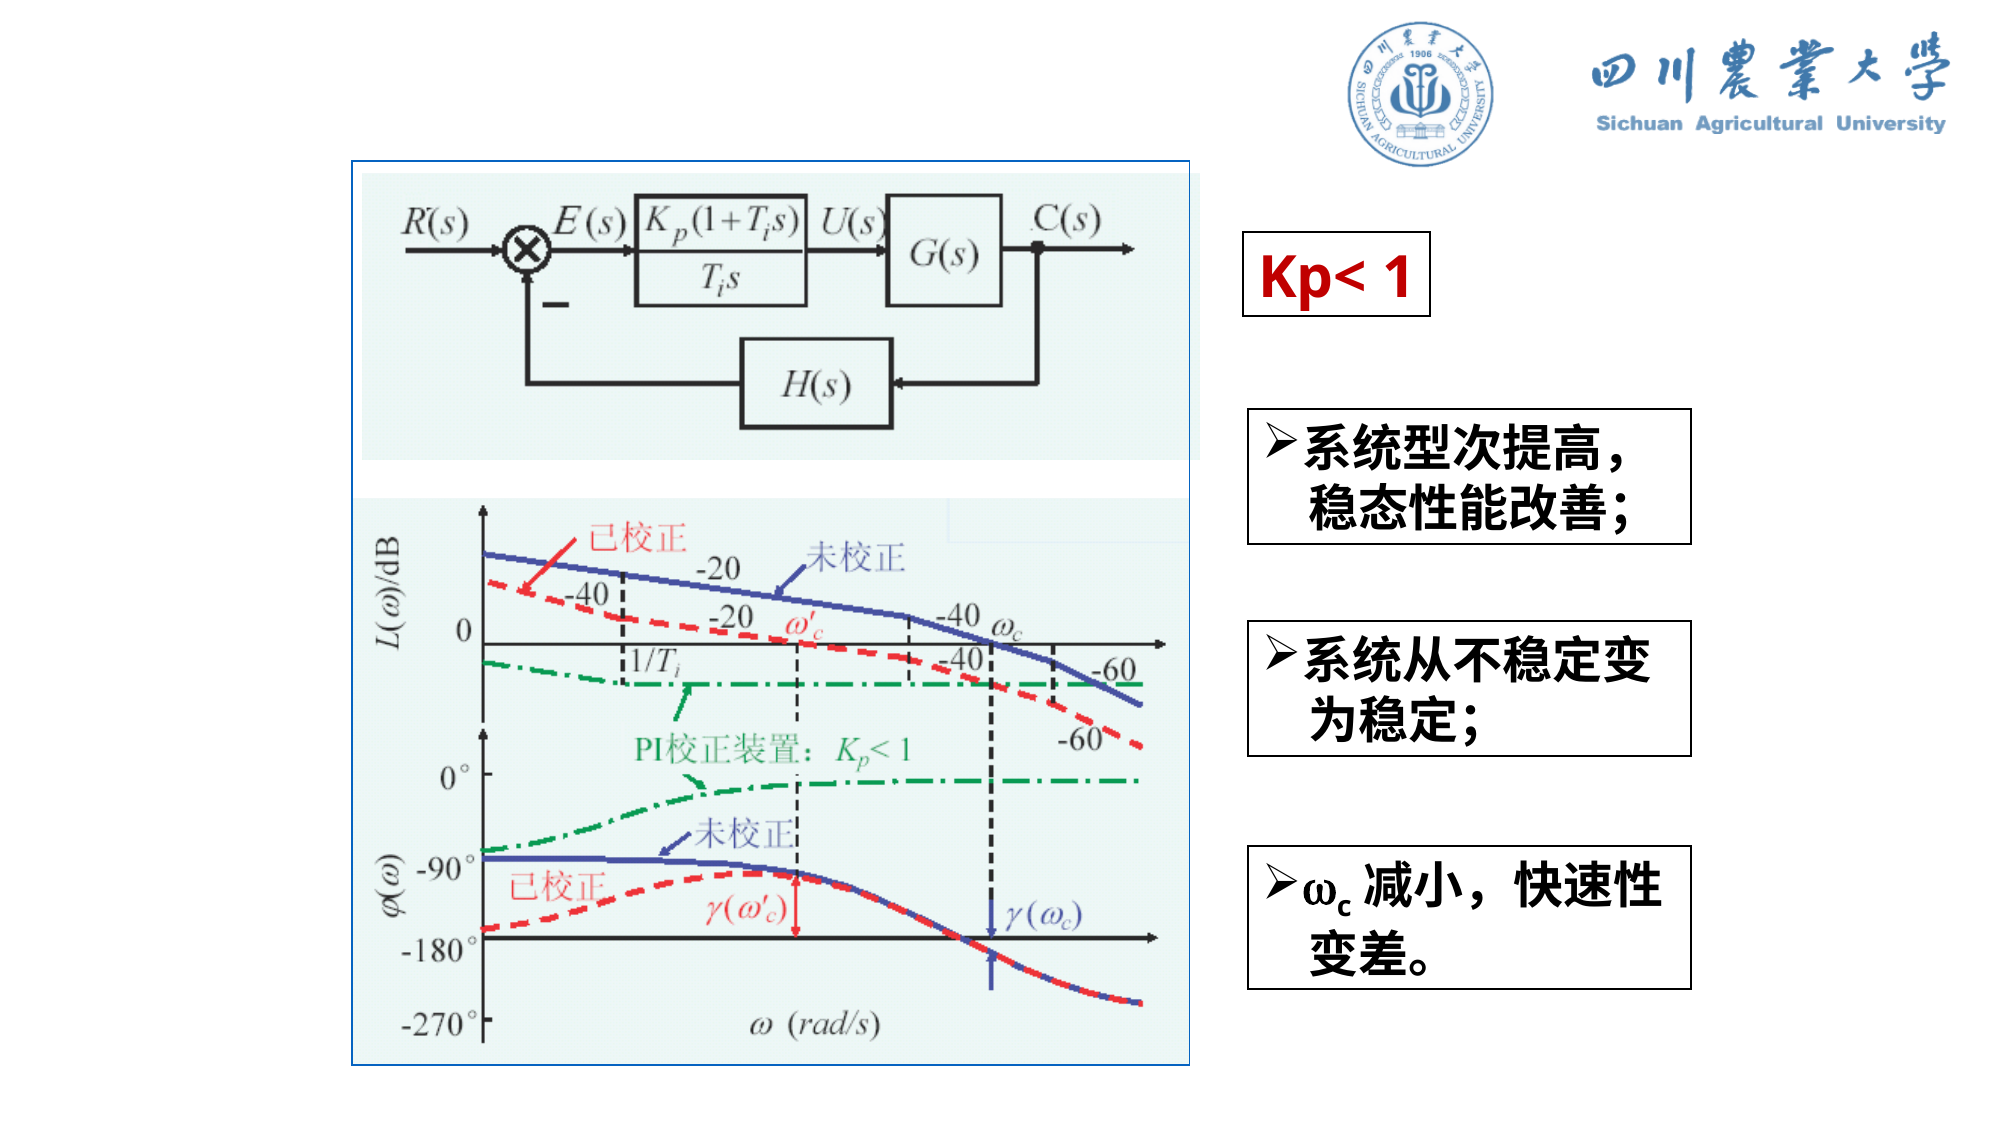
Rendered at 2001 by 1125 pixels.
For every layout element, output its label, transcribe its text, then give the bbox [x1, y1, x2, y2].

picture [362, 173, 1200, 460]
text_box c减小，快速性 变差。 [1247, 845, 1692, 990]
picture [351, 498, 1190, 1066]
text_box 系统从不稳定变 为稳定； [1247, 620, 1692, 757]
text_box 系统型次提高， 稳态性能改善； [1247, 408, 1692, 545]
text_box [352, 160, 1190, 498]
text_box Kp< 1 [1242, 231, 1431, 317]
